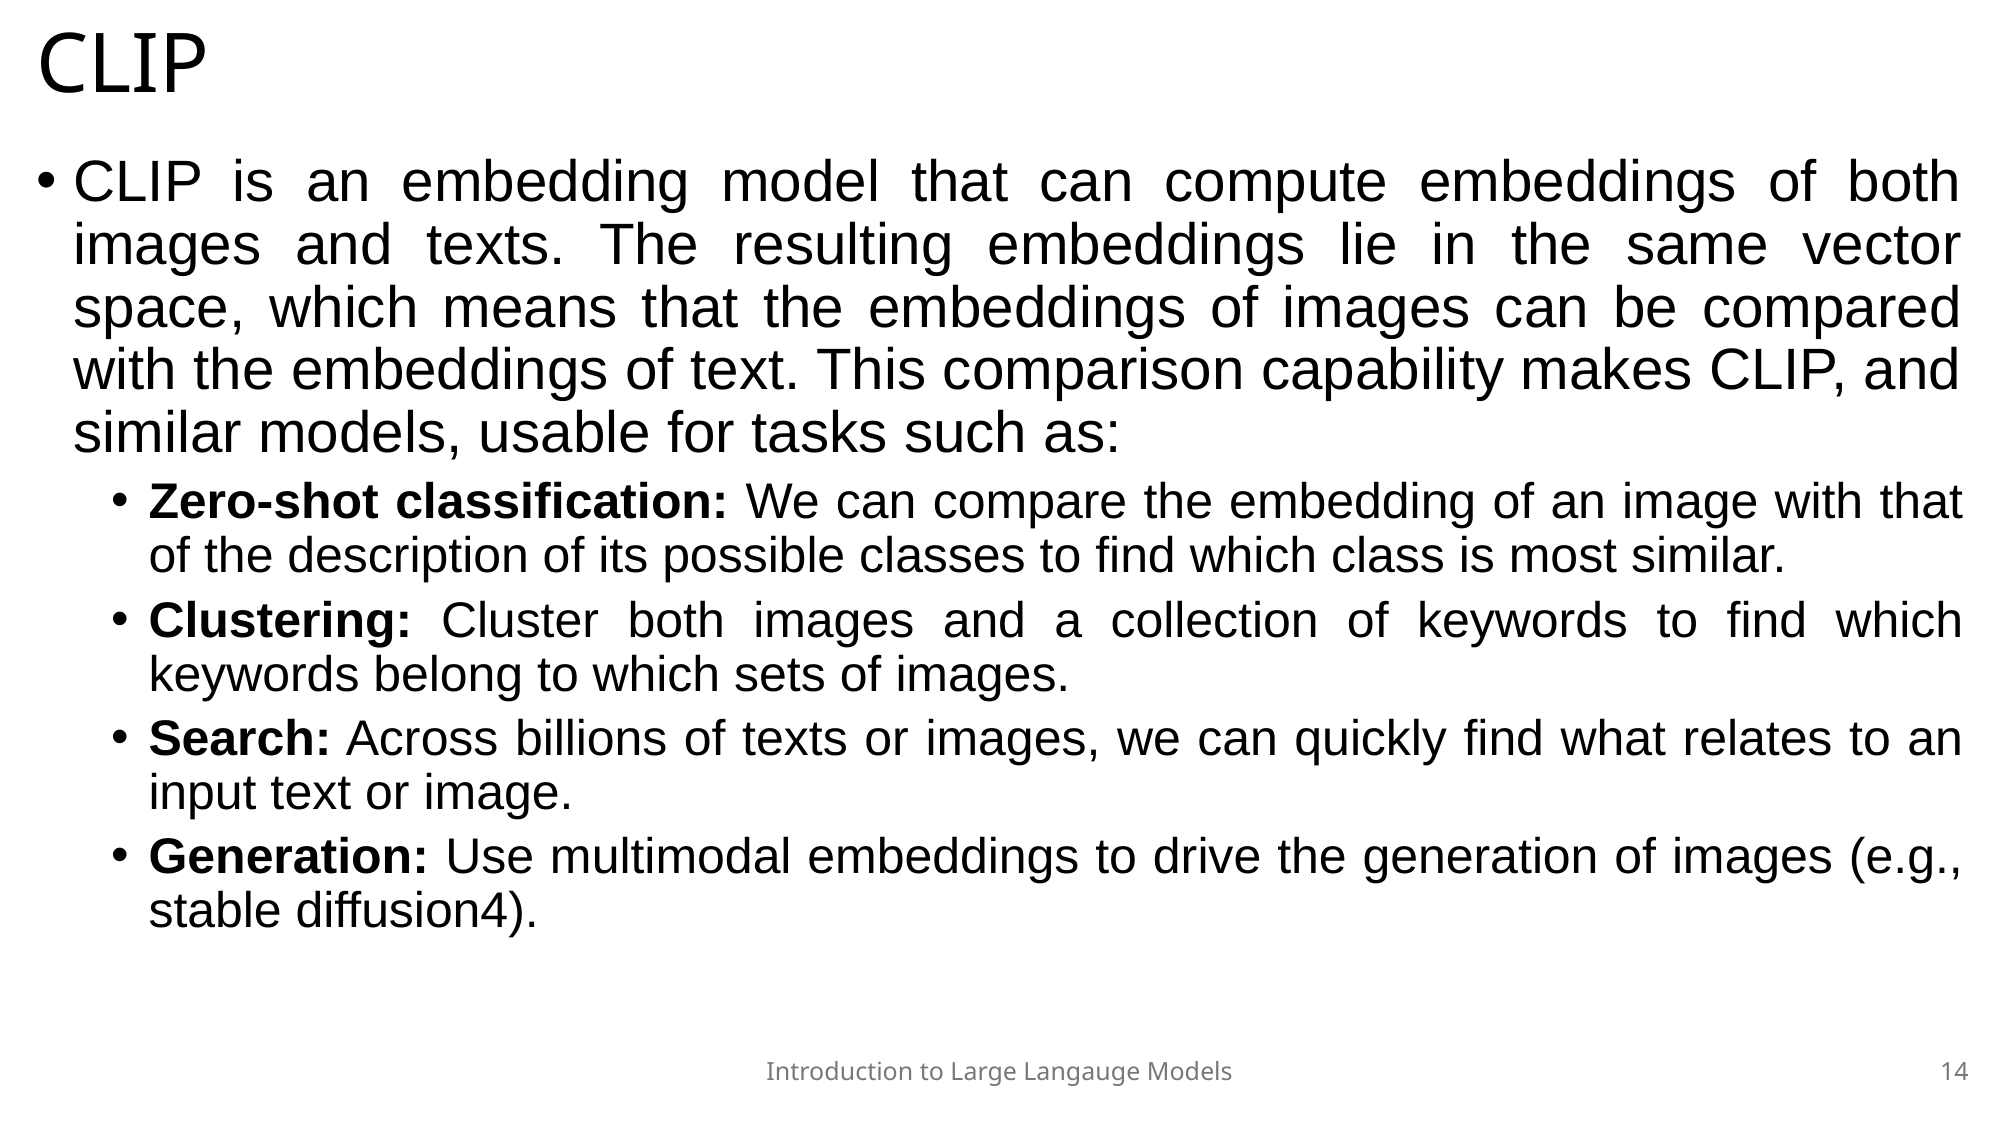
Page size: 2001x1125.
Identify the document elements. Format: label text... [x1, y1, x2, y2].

footer Introduction to Large Langauge Models [662, 1042, 1338, 1103]
list CLIP is an embedding model that can compute embeddings of both images and texts. The resulting embeddings lie in the same vector space, which means that the embeddings of images can be compared with the embeddings of text. This comparison capability makes CLIP, and similar models, usable for tasks such as: Zero-shot classification: We can compare the embedding of an image with that of the description of its possible classes to find which class is most similar. Clustering: Cluster both images and a collection of keywords to find which keywords belong to which sets of images. Search: Across billions of texts or images, we can quickly find what relates to an input text or image. Generation: Use multimodal embeddings to drive the generation of images (e.g., stable diffusion4). [21, 143, 1979, 1043]
title CLIP [21, 13, 1979, 119]
slide_number 14 [1533, 1042, 1984, 1103]
